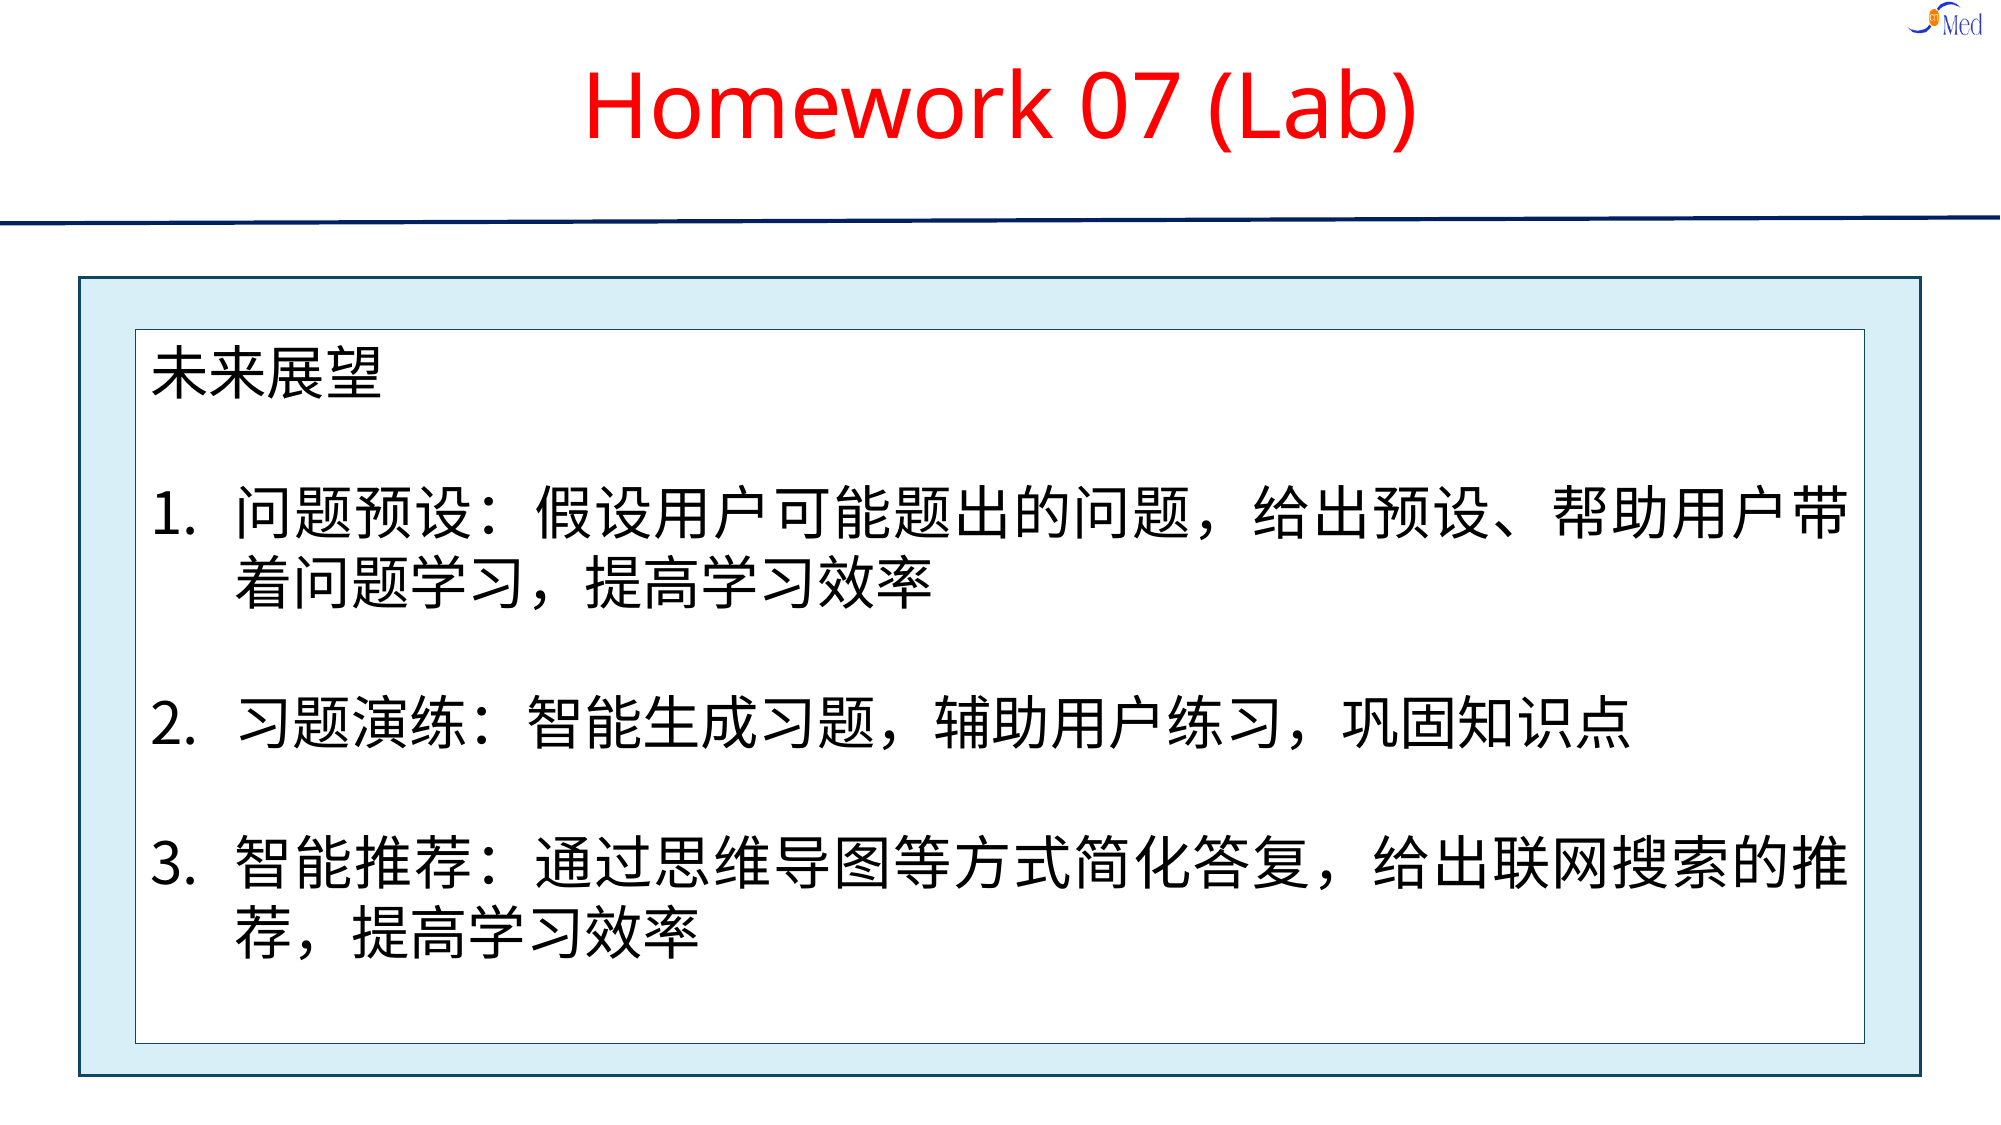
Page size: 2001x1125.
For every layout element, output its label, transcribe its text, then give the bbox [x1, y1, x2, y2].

title Homework 07 (Lab) [0, 0, 2000, 216]
text_box [78, 276, 1922, 1077]
picture [1907, 0, 1985, 38]
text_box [0, 216, 2000, 224]
text_box 未来展望 问题预设：假设用户可能题出的问题，给出预设、帮助用户带着问题学习，提高学习效率 习题演练：智能生成习题，辅助用户练习，巩固知识点 智能推荐：通过思维导图等方式简化答复，给出联网搜索的推荐，提高学习效率 [135, 329, 1865, 1044]
